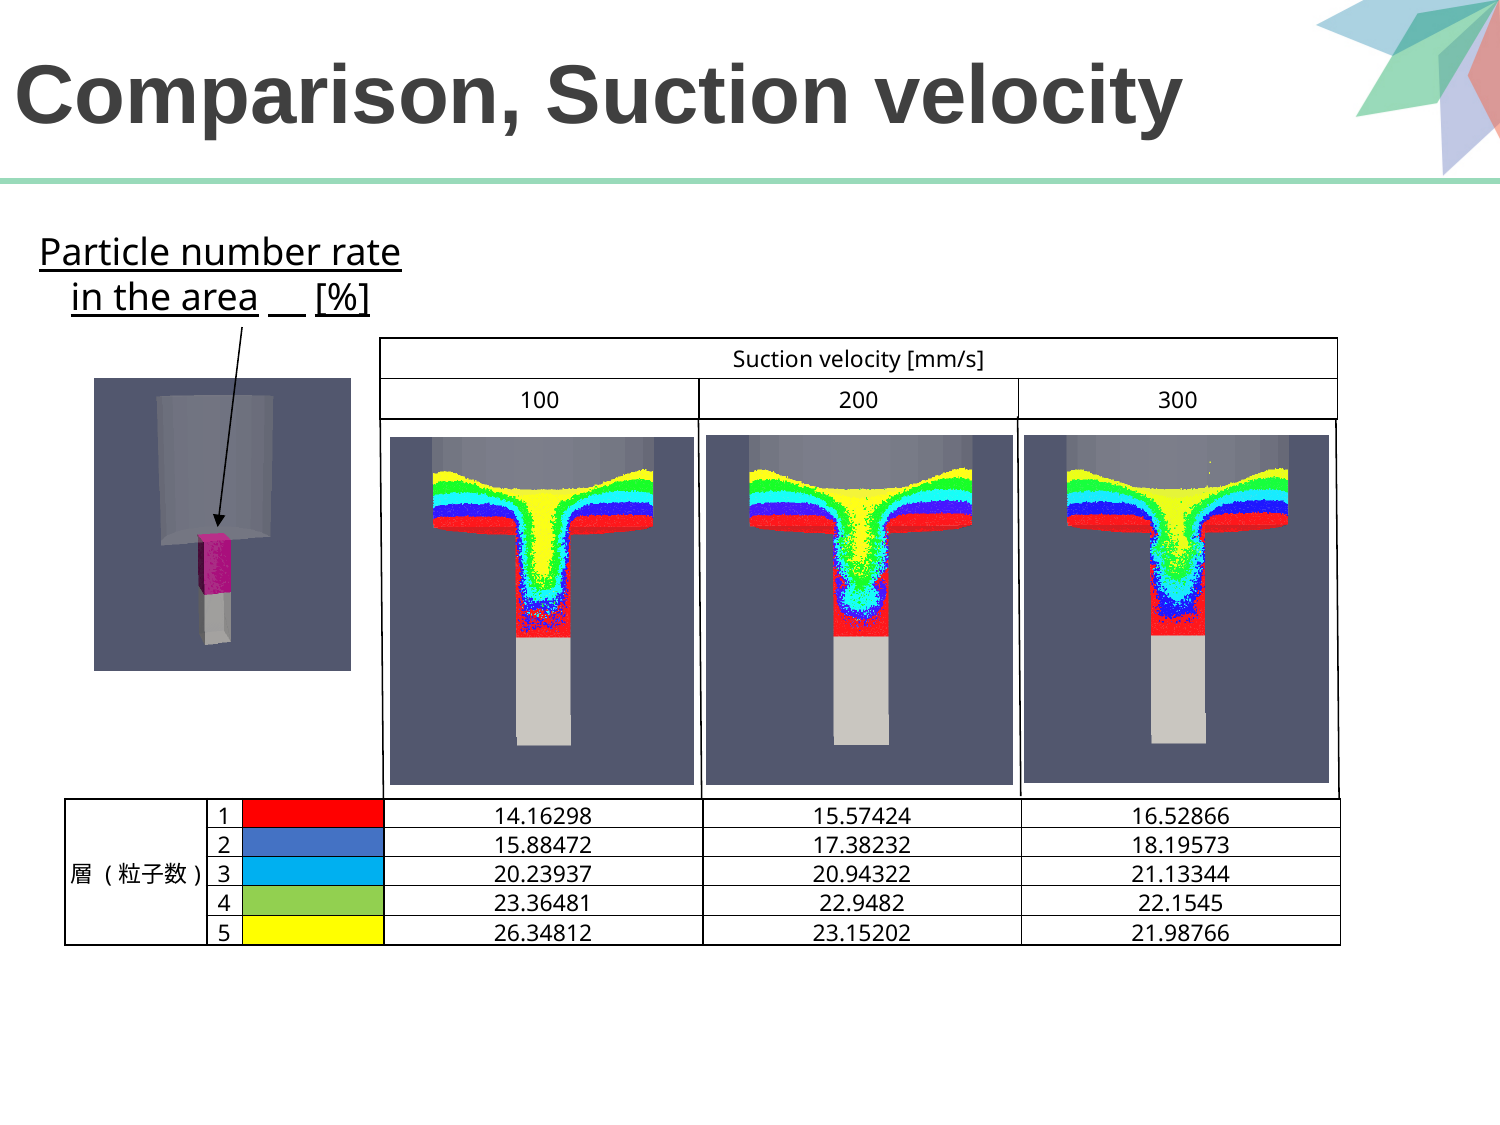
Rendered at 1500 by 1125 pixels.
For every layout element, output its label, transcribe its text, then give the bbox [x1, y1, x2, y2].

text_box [379, 418, 384, 799]
table_cell 20.23937 [385, 857, 702, 885]
table_cell 5 [208, 916, 242, 944]
table_cell 100 [381, 379, 698, 418]
table_header 14.16298 [385, 800, 702, 827]
table_cell 3 [208, 857, 242, 885]
text_box Particle number rate in the area [%] [0, 220, 442, 326]
table_cell [243, 916, 383, 944]
table_cell [243, 828, 383, 856]
table_cell 20.94322 [704, 857, 1021, 885]
table_header 1 [208, 800, 242, 827]
table_header 16.52866 [1022, 800, 1340, 827]
table_cell 23.36481 [385, 886, 702, 915]
table_cell 15.88472 [385, 828, 702, 856]
table_cell 21.98766 [1022, 916, 1340, 944]
title Comparison, Suction velocity [0, 2, 1500, 176]
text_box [1017, 416, 1022, 797]
table_cell 21.13344 [1022, 857, 1340, 885]
table_cell 200 [700, 379, 1018, 418]
table_cell 2 [208, 828, 242, 856]
table_header 15.57424 [704, 800, 1021, 827]
table_header [243, 800, 383, 827]
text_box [217, 326, 243, 528]
table_header Suction velocity [mm/s] [381, 339, 1337, 378]
table_cell 18.19573 [1022, 828, 1340, 856]
table_cell 17.38232 [704, 828, 1021, 856]
table_cell 4 [208, 886, 242, 915]
table_cell [243, 857, 383, 885]
picture [0, 186, 1500, 1125]
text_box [1335, 418, 1340, 800]
table_cell 26.34812 [385, 916, 702, 944]
table_cell 22.1545 [1022, 886, 1340, 915]
table_cell 22.9482 [704, 886, 1021, 915]
table_cell 300 [1019, 379, 1337, 418]
table_header 層 (粒子数) [66, 800, 206, 944]
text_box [698, 418, 702, 799]
text_box [0, 176, 1500, 186]
table_cell [243, 886, 383, 915]
table_cell 23.15202 [704, 916, 1021, 944]
